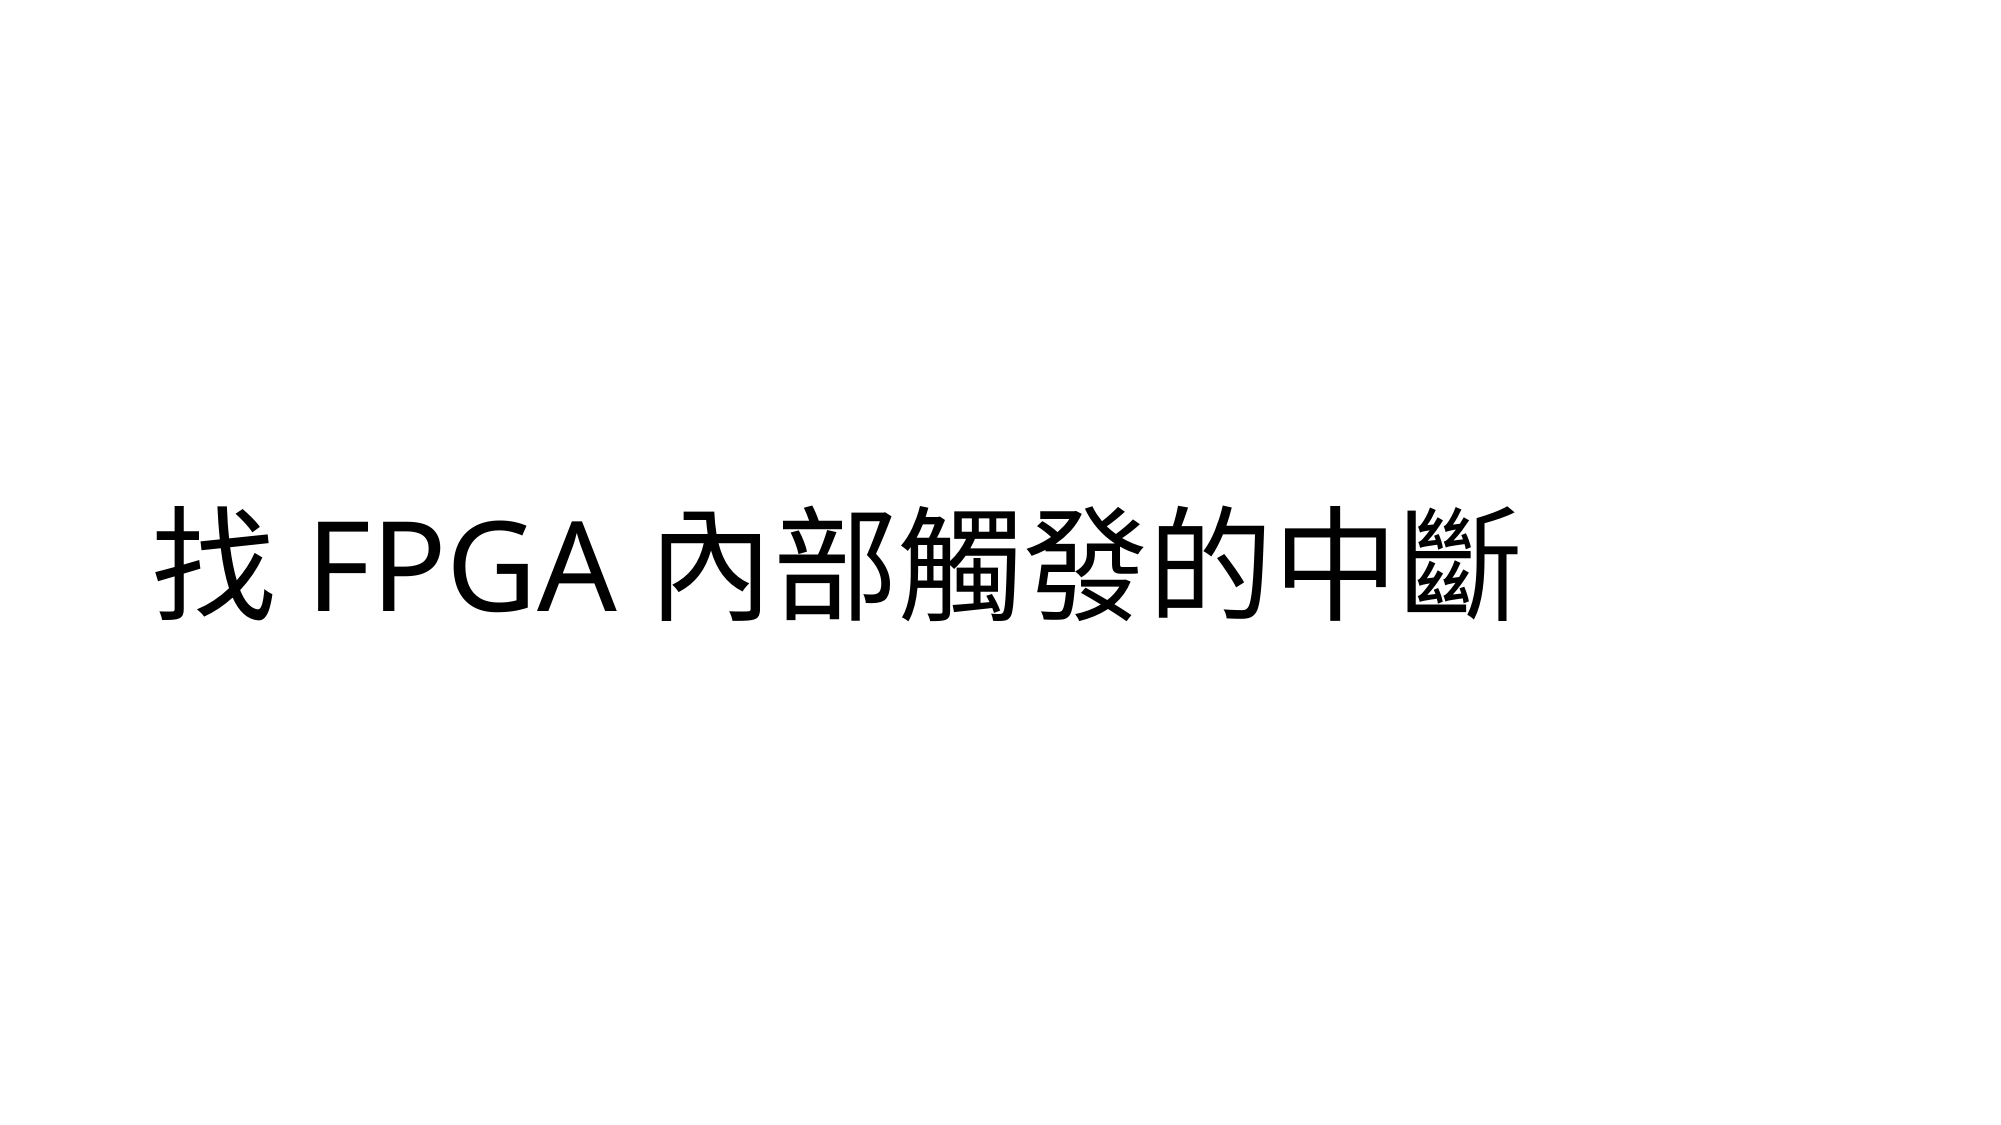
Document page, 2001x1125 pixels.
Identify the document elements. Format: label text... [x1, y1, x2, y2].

title 找FPGA內部觸發的中斷 [136, 436, 1862, 646]
